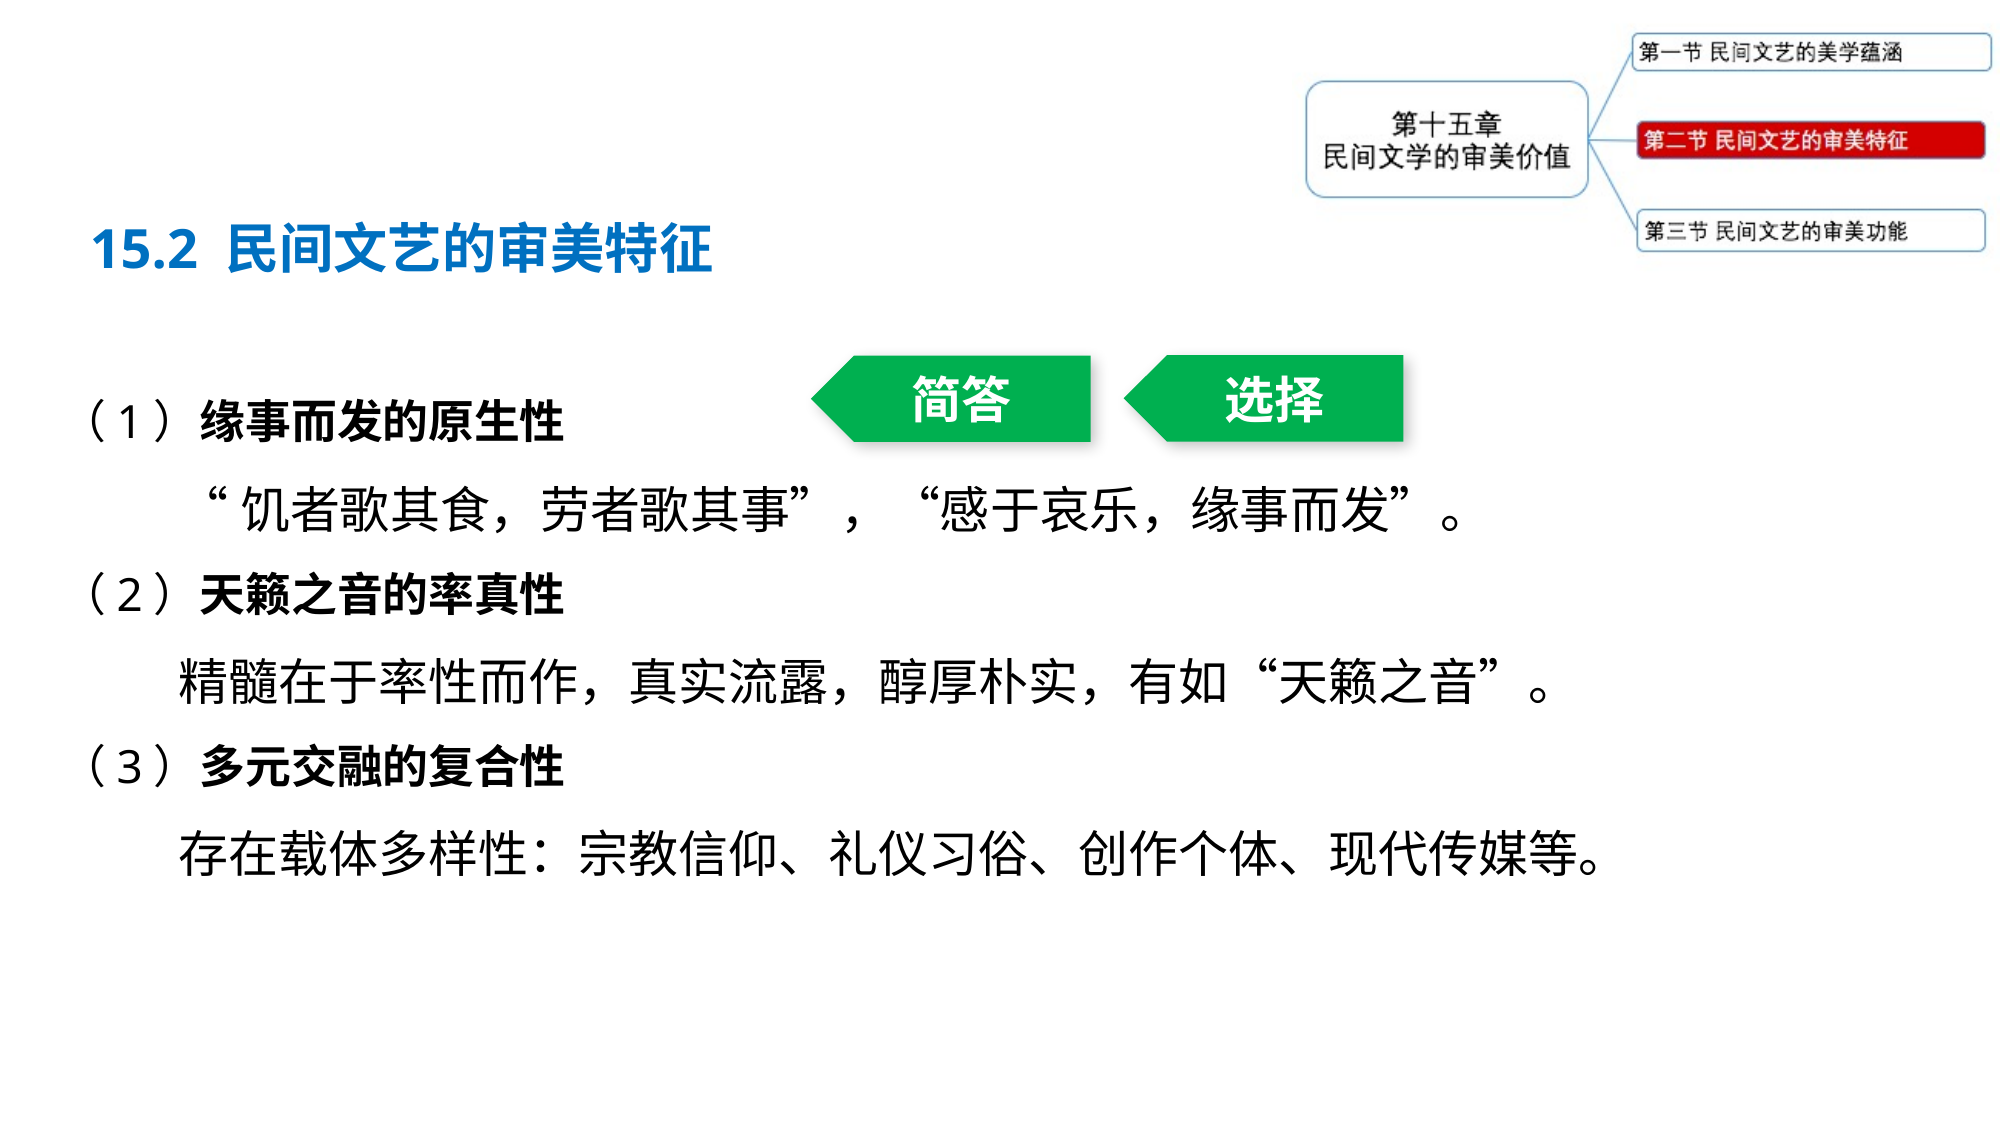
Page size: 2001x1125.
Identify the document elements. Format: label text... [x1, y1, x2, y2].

text_box （1）缘事而发的原生性 “饥者歌其食，劳者歌其事”，“感于哀乐，缘事而发”。 （2）天籁之音的率真性 精髓在于率性而作，真实流露，醇厚朴实，有如“天籁之音”。 （3）多元交融的复合性 存在载体多样性：宗教信仰、礼仪习俗、创作个体、现代传媒等。 [44, 358, 1803, 891]
text_box 简答 [809, 354, 1092, 444]
picture [1292, 0, 2000, 277]
text_box 15.2 民间文艺的审美特征 [0, 174, 737, 287]
text_box 选择 [1122, 354, 1405, 443]
